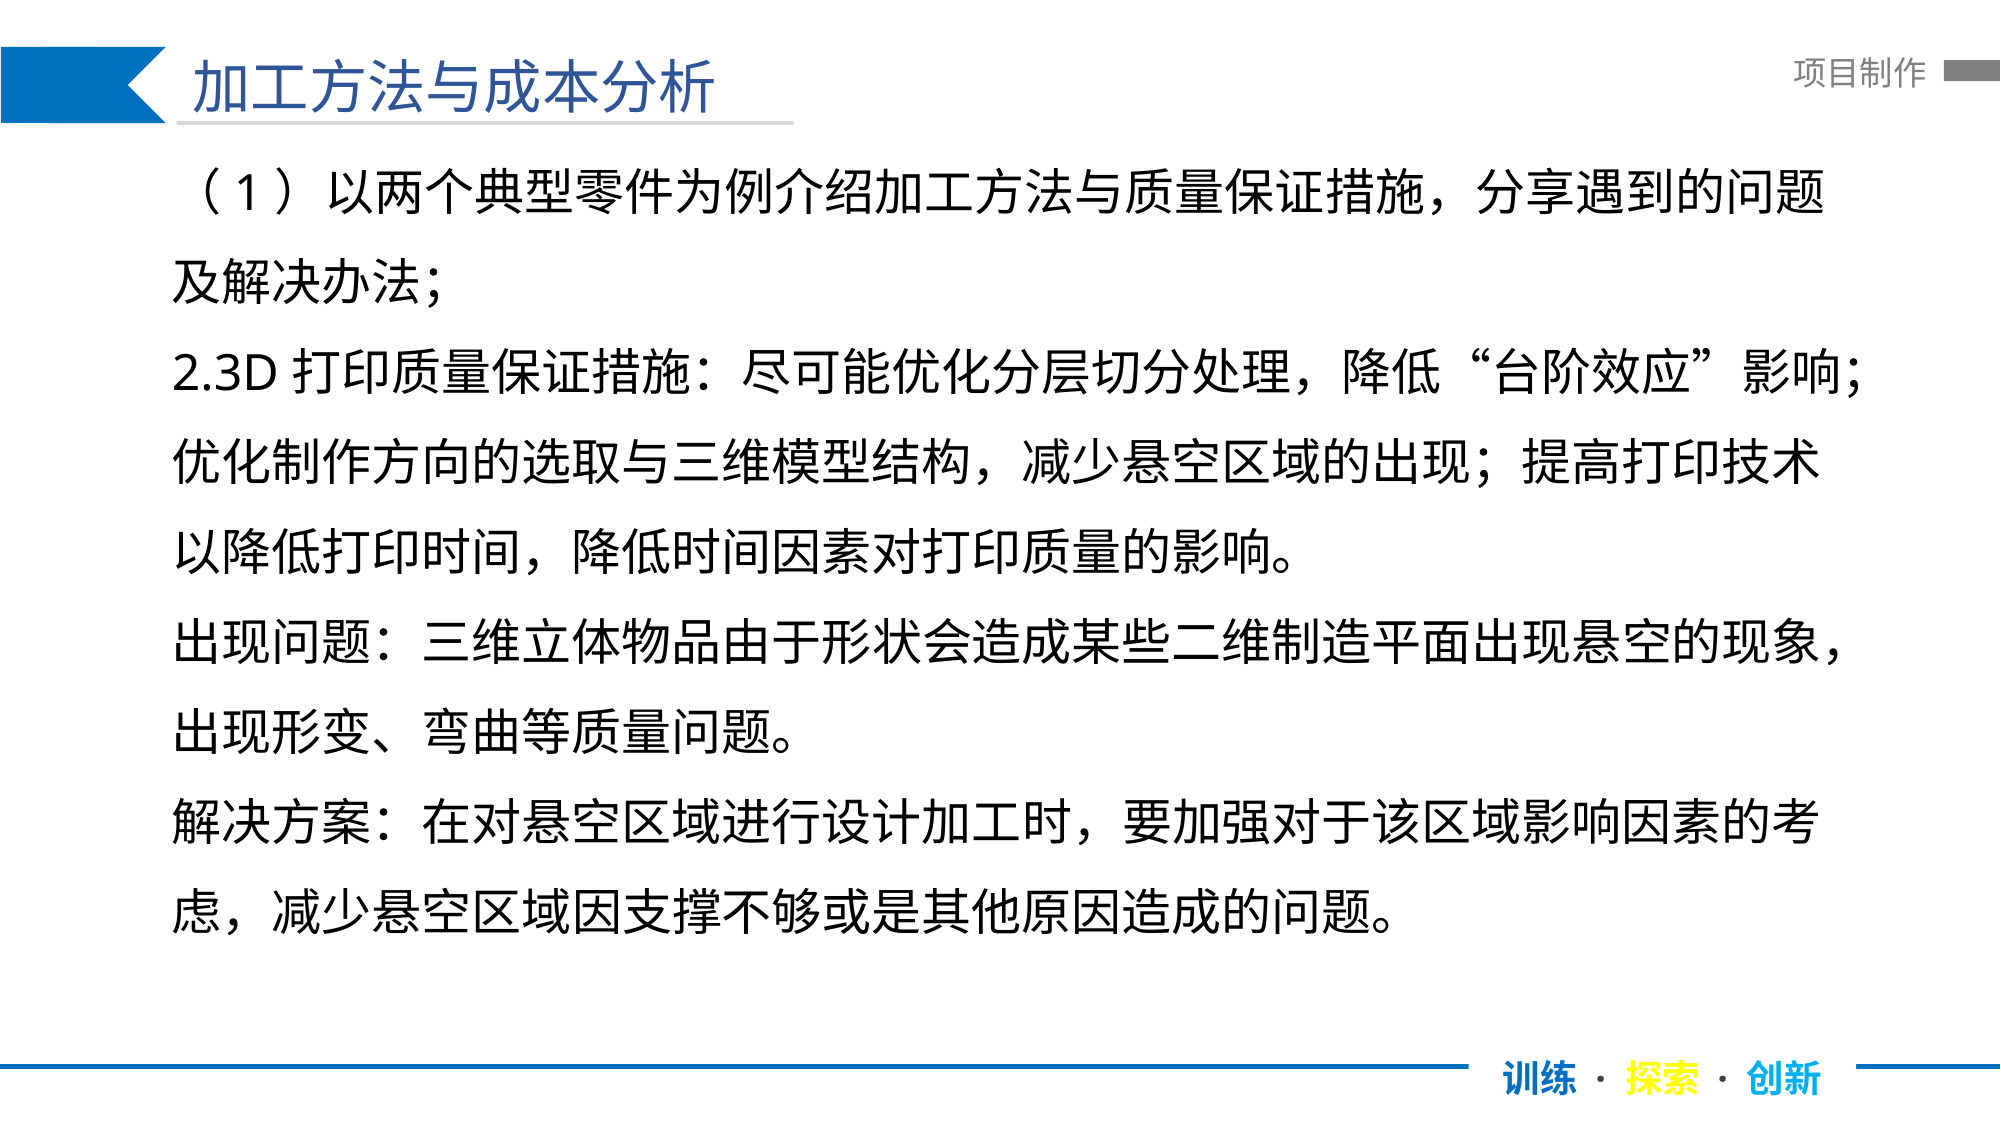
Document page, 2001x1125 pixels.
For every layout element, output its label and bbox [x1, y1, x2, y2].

text_box [0, 7, 2000, 1109]
